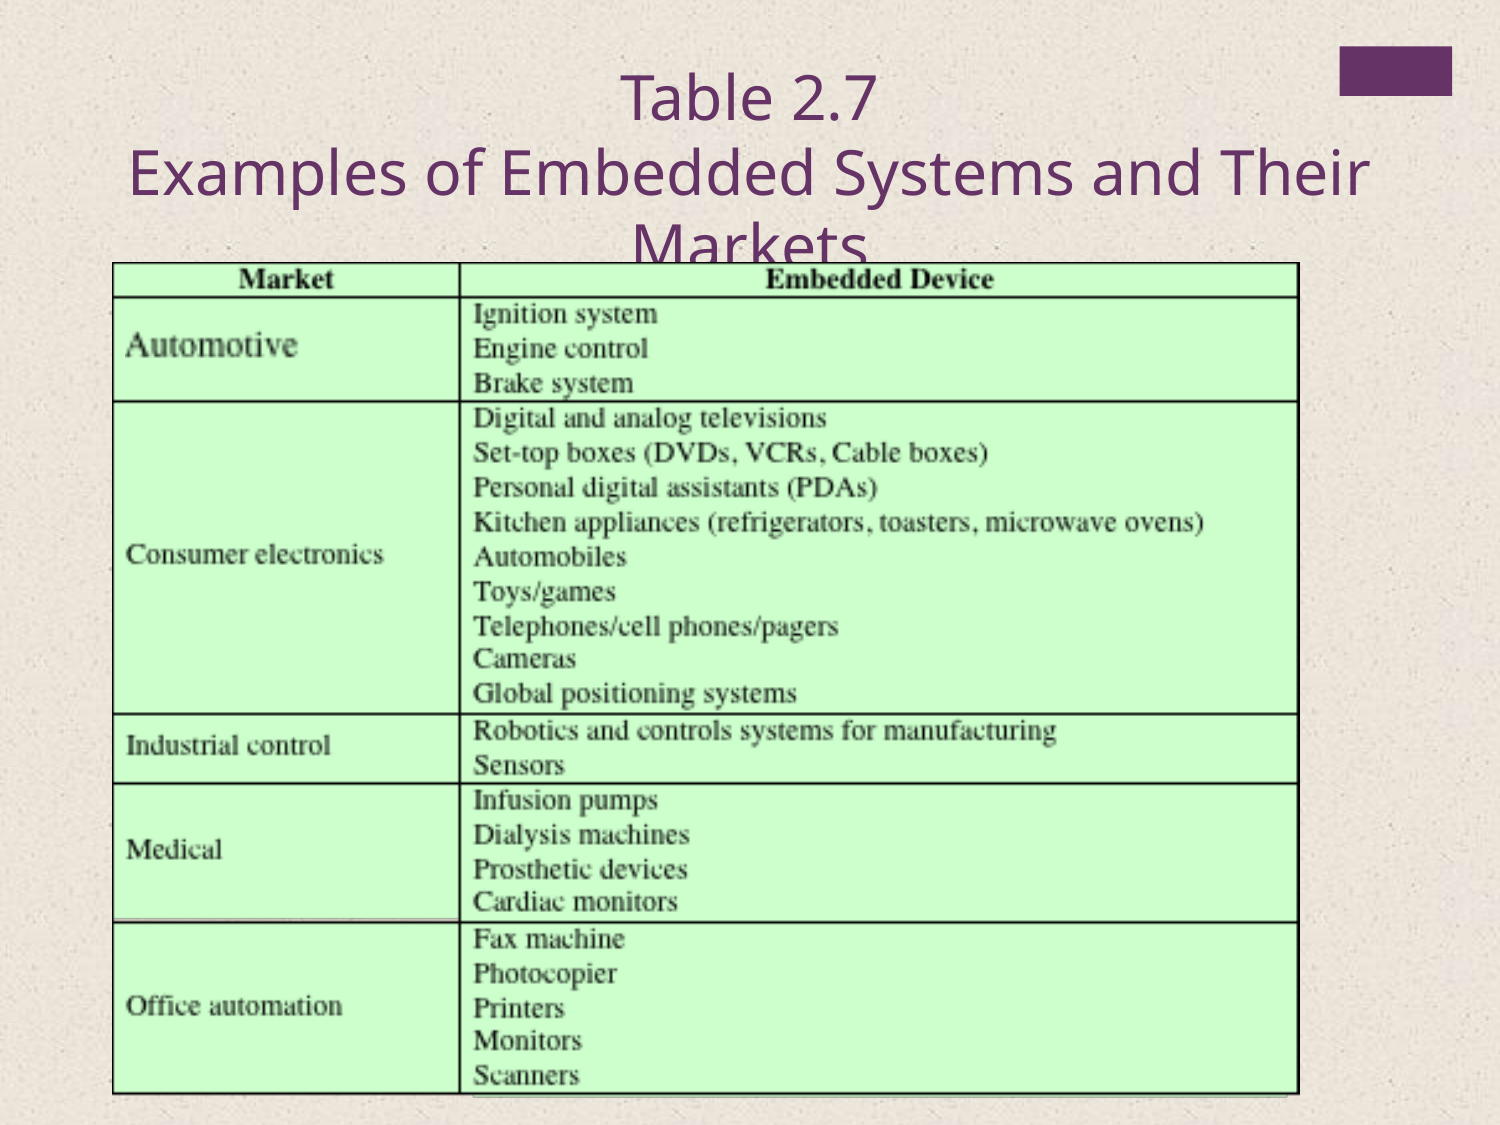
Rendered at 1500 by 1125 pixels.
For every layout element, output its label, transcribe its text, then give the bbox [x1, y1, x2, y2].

title Table 2.7 Examples of Embedded Systems and Their Markets [0, 50, 1500, 225]
picture [111, 261, 1500, 1125]
